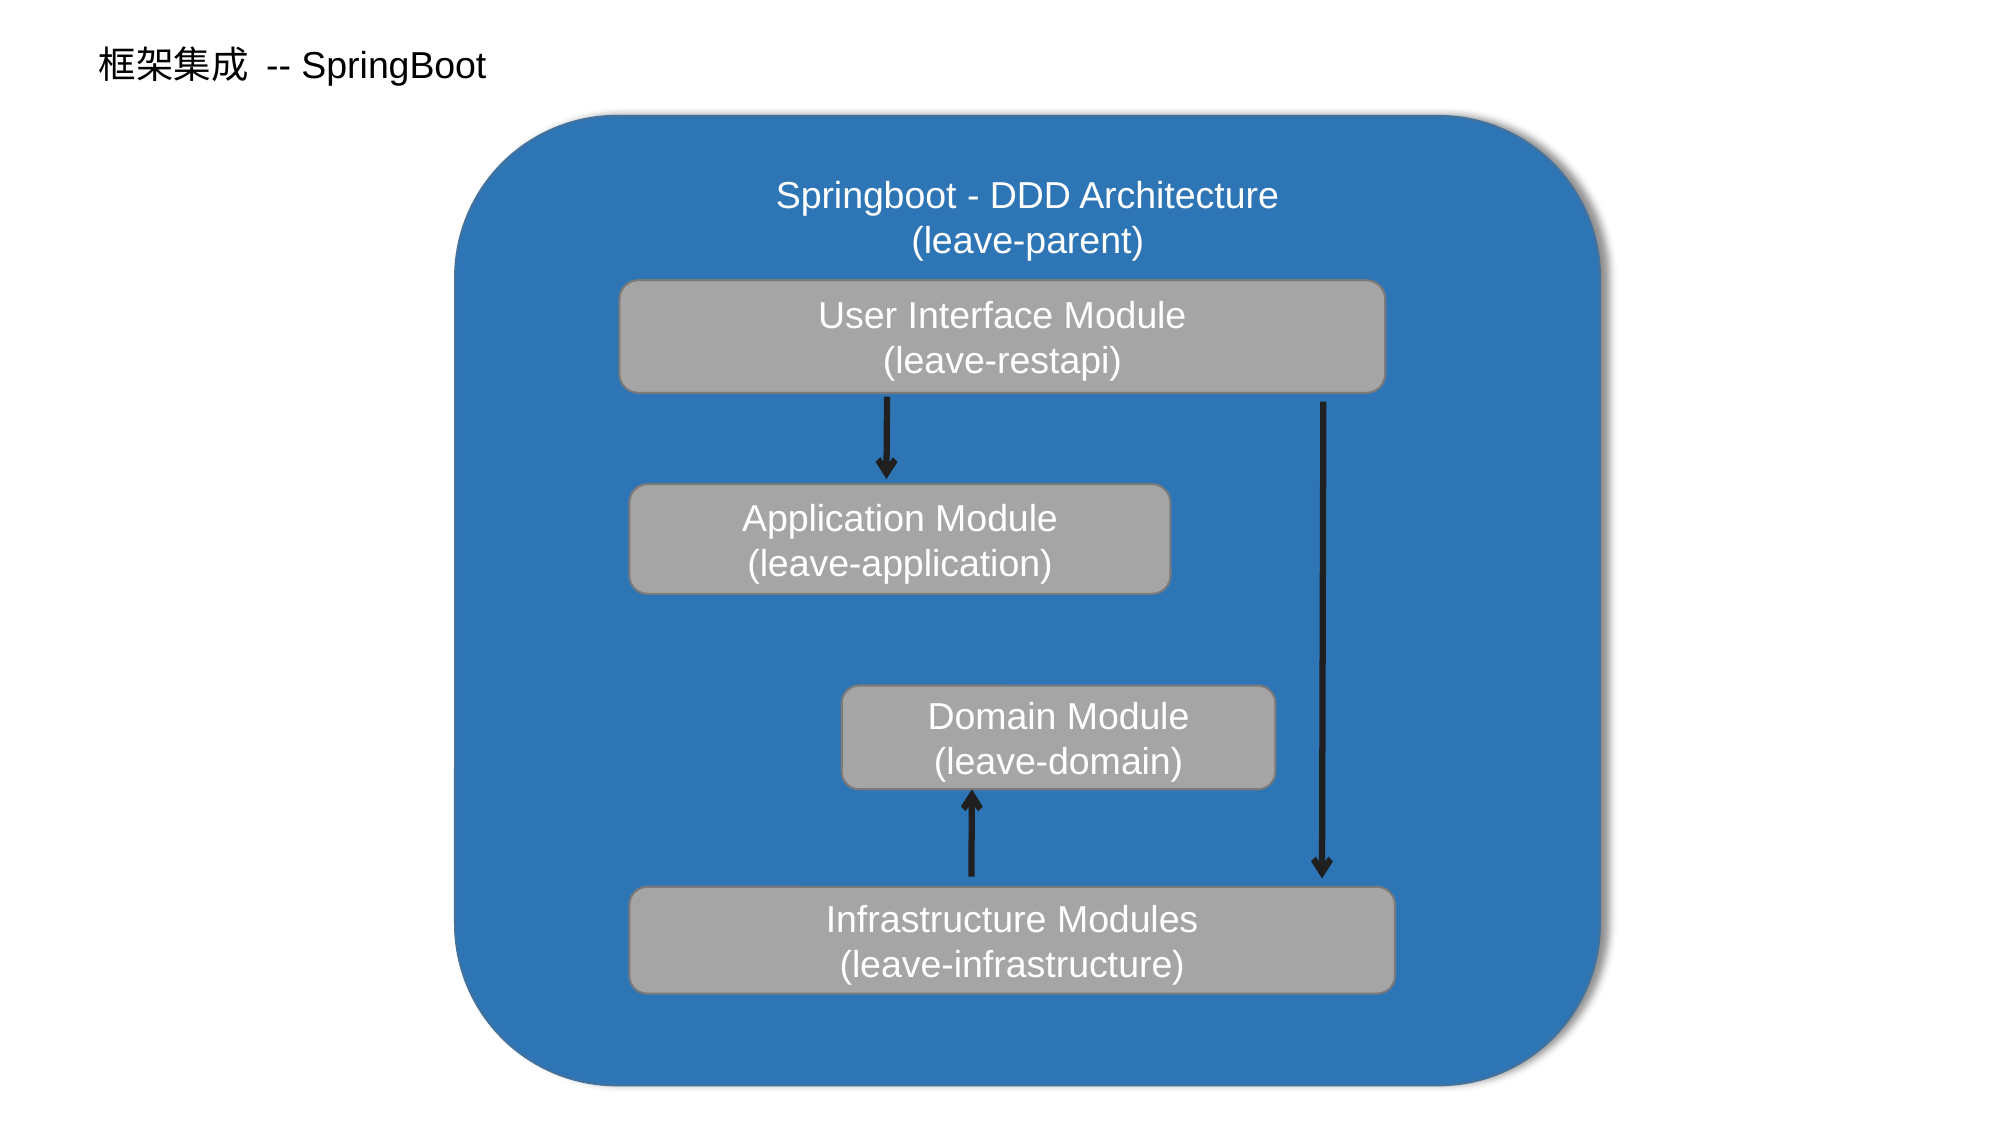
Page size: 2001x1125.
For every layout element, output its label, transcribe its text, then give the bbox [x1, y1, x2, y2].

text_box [455, 115, 1600, 1086]
text_box 框架集成 -- SpringBoot [83, 33, 502, 94]
